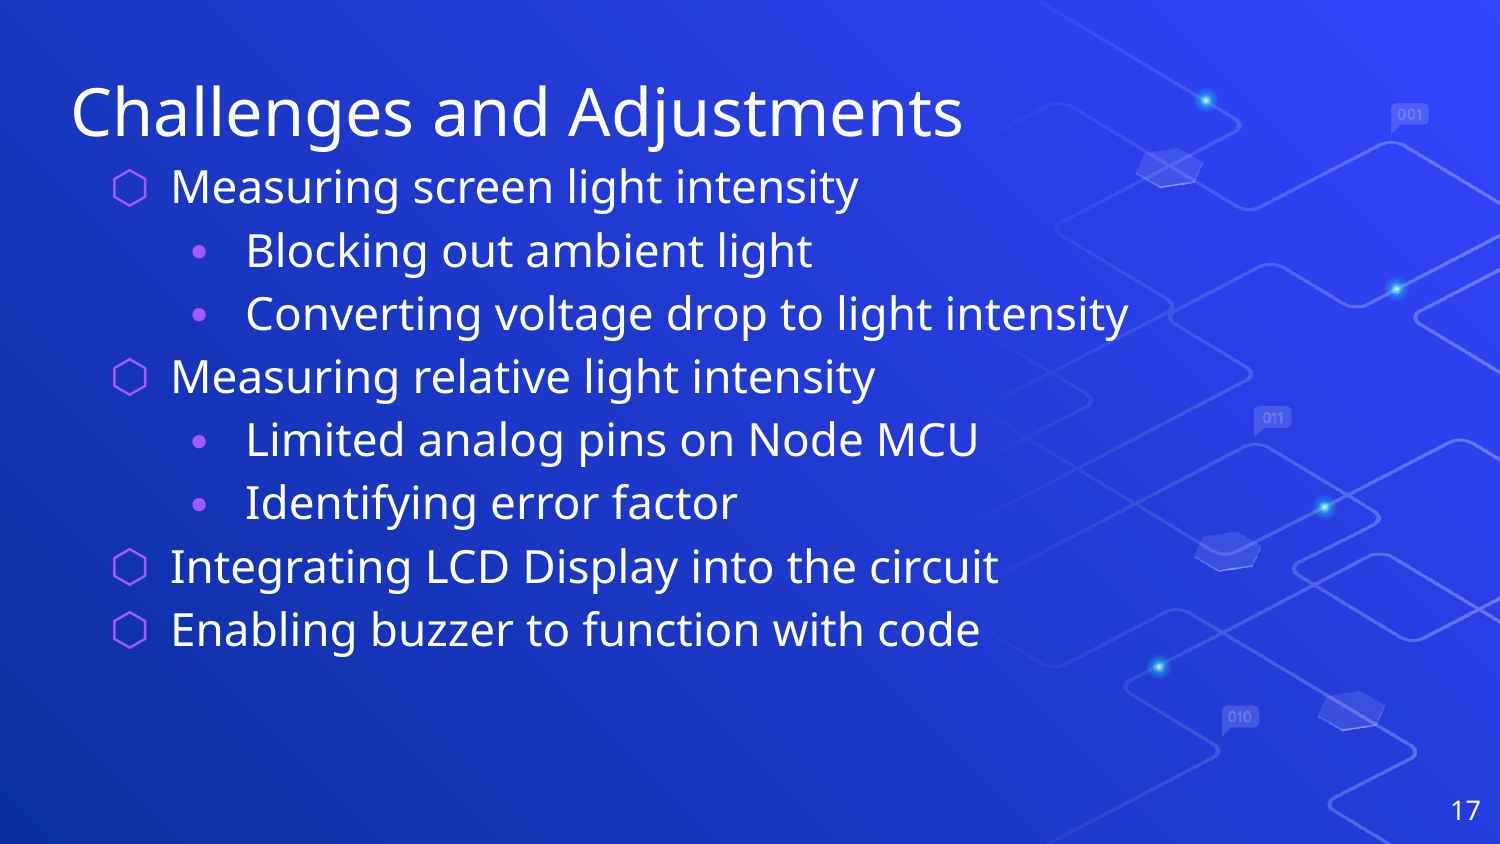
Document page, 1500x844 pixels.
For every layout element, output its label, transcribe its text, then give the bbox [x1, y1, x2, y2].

list Measuring screen light intensity Blocking out ambient light Converting voltage drop to light intensity Measuring relative light intensity Limited analog pins on Node MCU Identifying error factor Integrating LCD Display into the circuit Enabling buzzer to function with code [95, 82, 1365, 717]
title Challenges and Adjustments [70, 59, 1349, 150]
slide_number ‹#› [1391, 779, 1482, 844]
picture [0, 0, 1500, 844]
